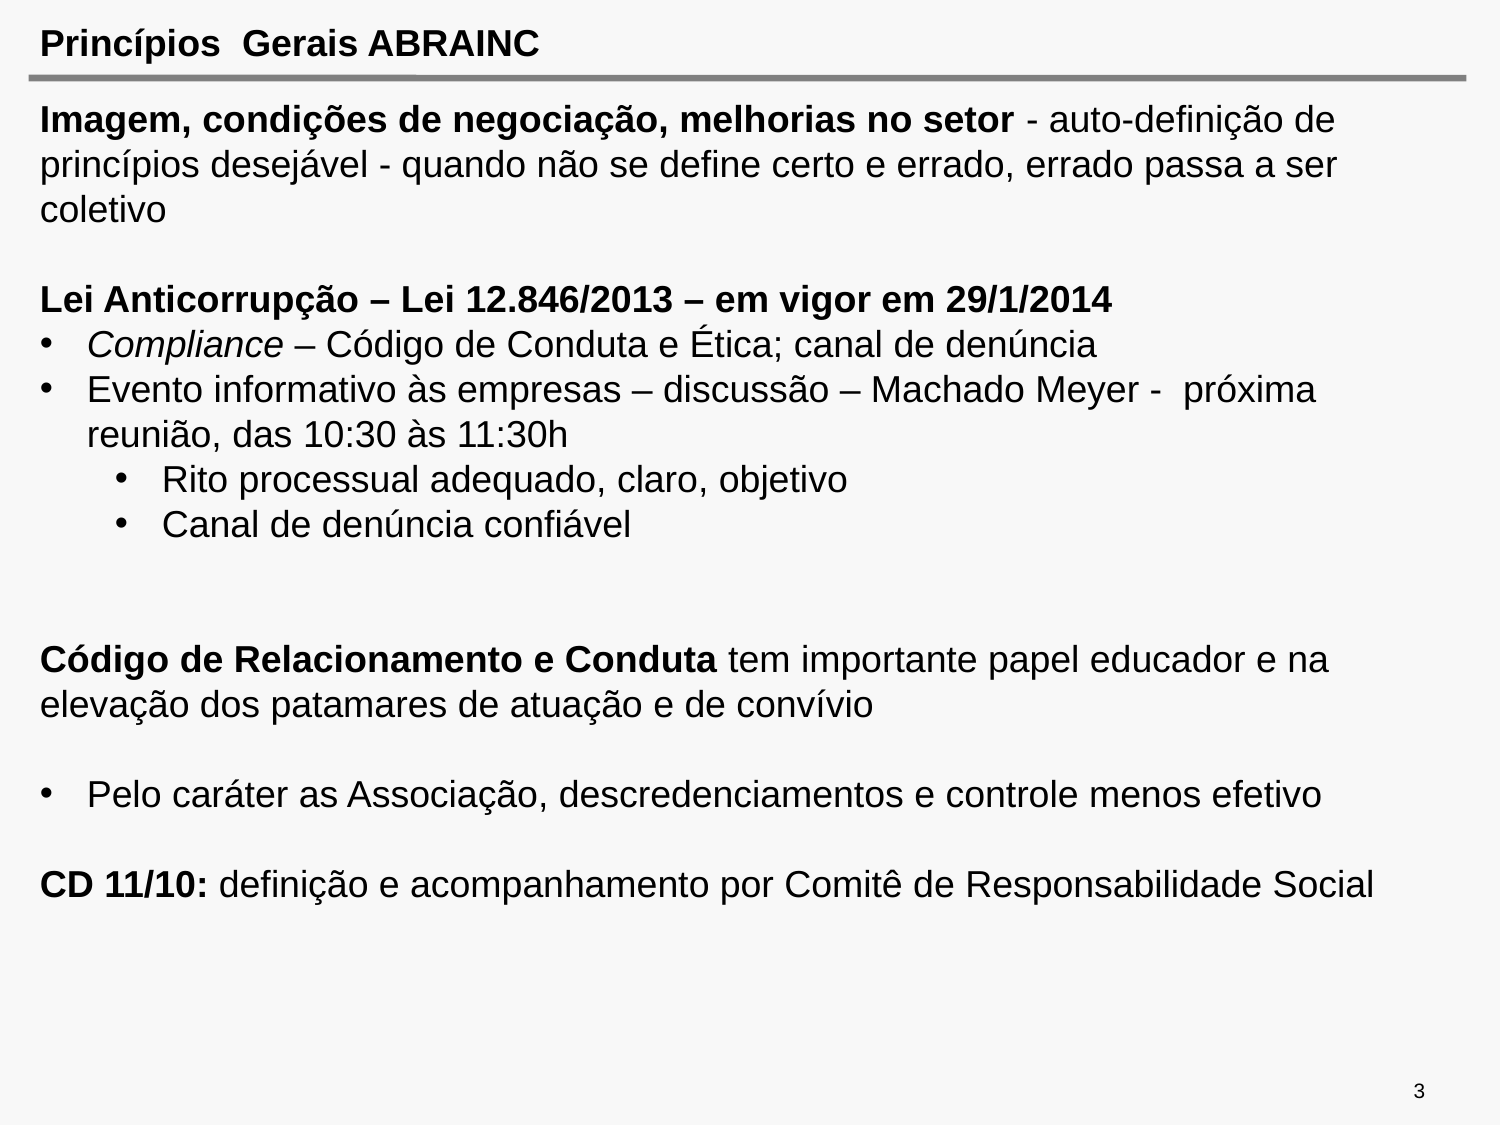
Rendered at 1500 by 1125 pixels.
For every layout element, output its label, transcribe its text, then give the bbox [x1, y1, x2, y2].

text_box Imagem, condições de negociação, melhorias no setor - auto-definição de princípios desejável - quando não se define certo e errado, errado passa a ser coletivo Lei Anticorrupção – Lei 12.846/2013 – em vigor em 29/1/2014 Compliance – Código de Conduta e Ética; canal de denúncia Evento informativo às empresas – discussão – Machado Meyer - próxima reunião, das 10:30 às 11:30h Rito processual adequado, claro, objetivo Canal de denúncia confiável Código de Relacionamento e Conduta tem importante papel educador e na elevação dos patamares de atuação e de convívio Pelo caráter as Associação, descredenciamentos e controle menos efetivo CD 11/10: definição e acompanhamento por Comitê de Responsabilidade Social [29, 90, 1467, 956]
text_box 3 [1074, 1077, 1425, 1103]
title Princípios Gerais ABRAINC [39, 24, 1254, 66]
